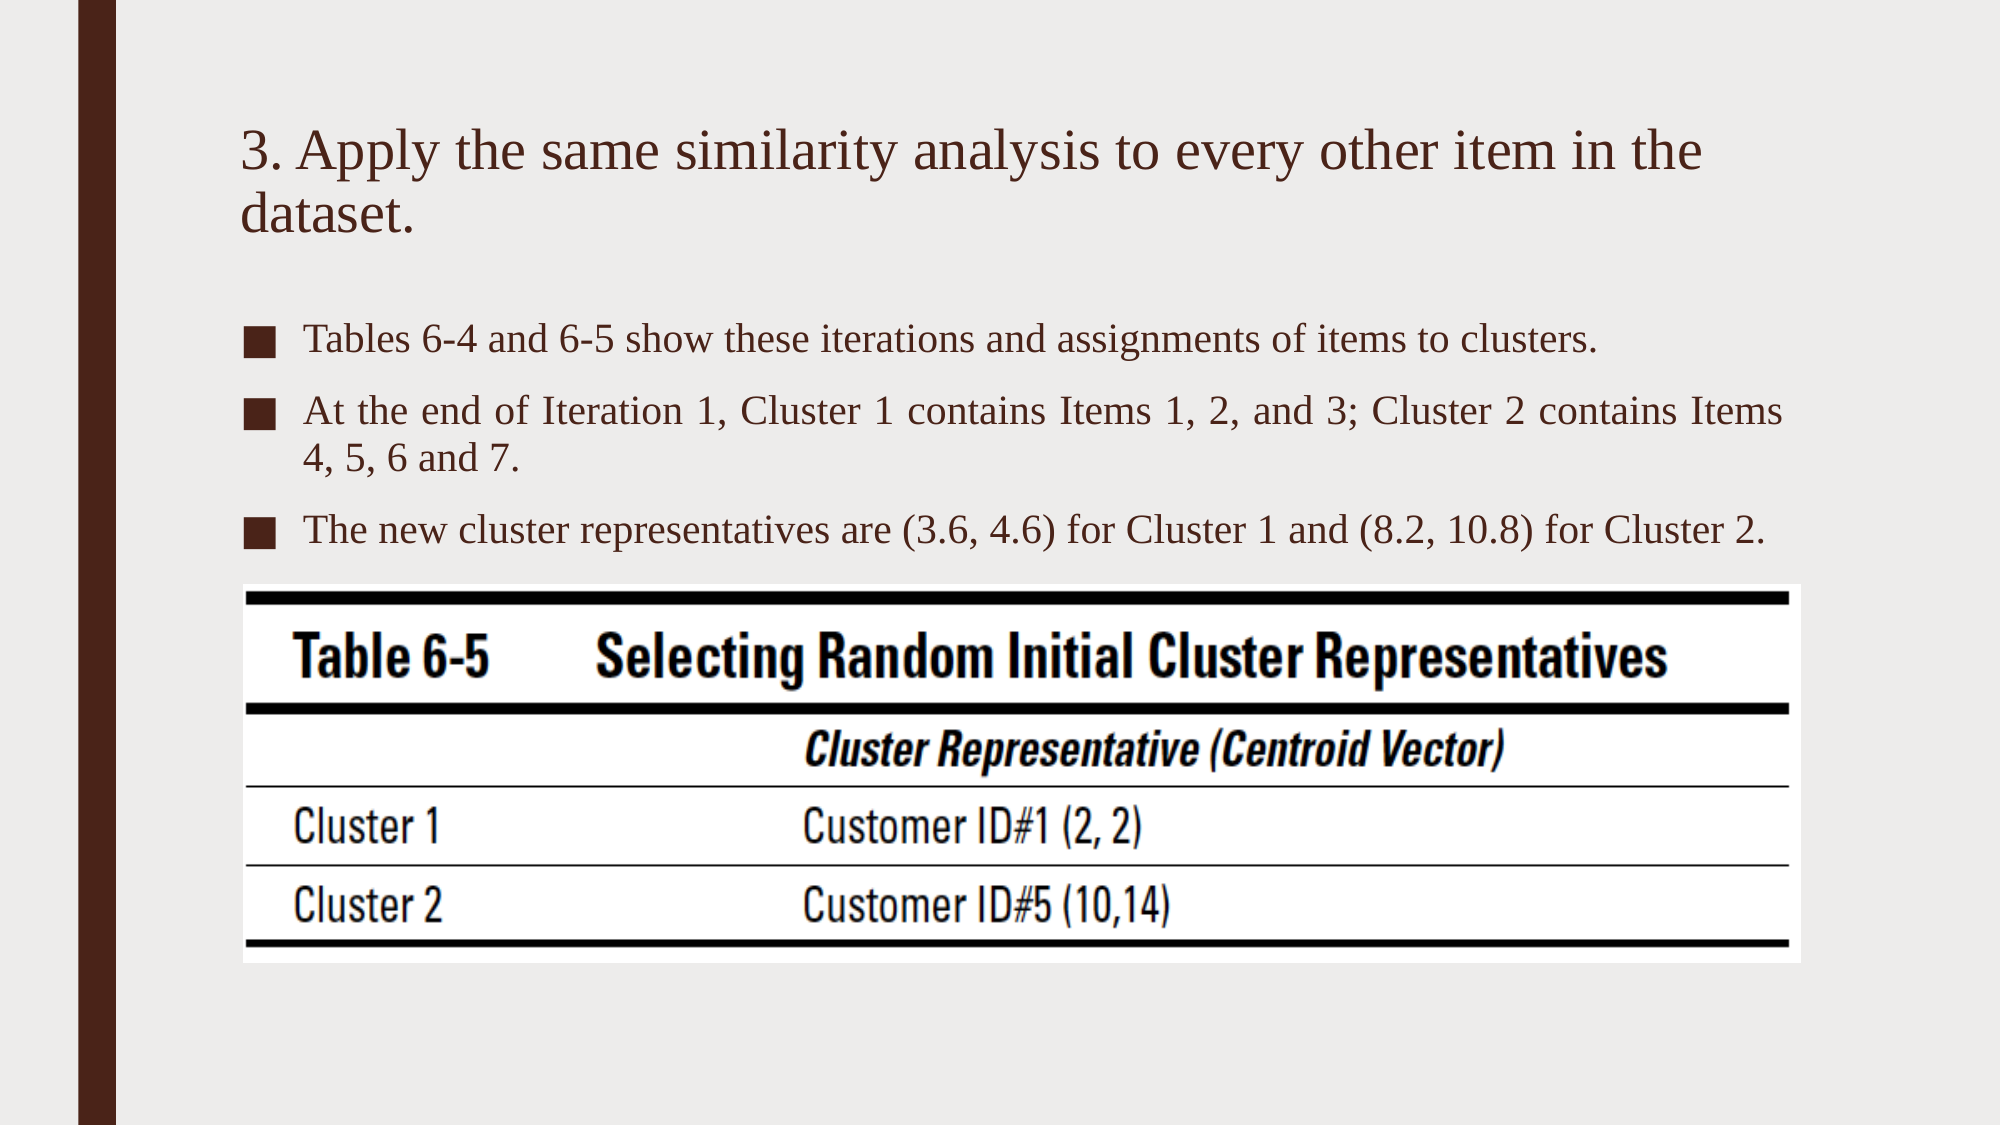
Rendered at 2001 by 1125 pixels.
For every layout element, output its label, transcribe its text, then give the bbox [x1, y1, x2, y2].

list Tables 6-4 and 6-5 show these iterations and assignments of items to clusters. At the end of Iteration 1, Cluster 1 contains Items 1, 2, and 3; Cluster 2 contains Items 4, 5, 6 and 7. The new cluster representatives are (3.6, 4.6) for Cluster 1 and (8.2, 10.8) for Cluster 2. [225, 307, 1800, 1034]
title 3. Apply the same similarity analysis to every other item in the dataset. [225, 112, 1800, 307]
picture [243, 584, 1801, 963]
